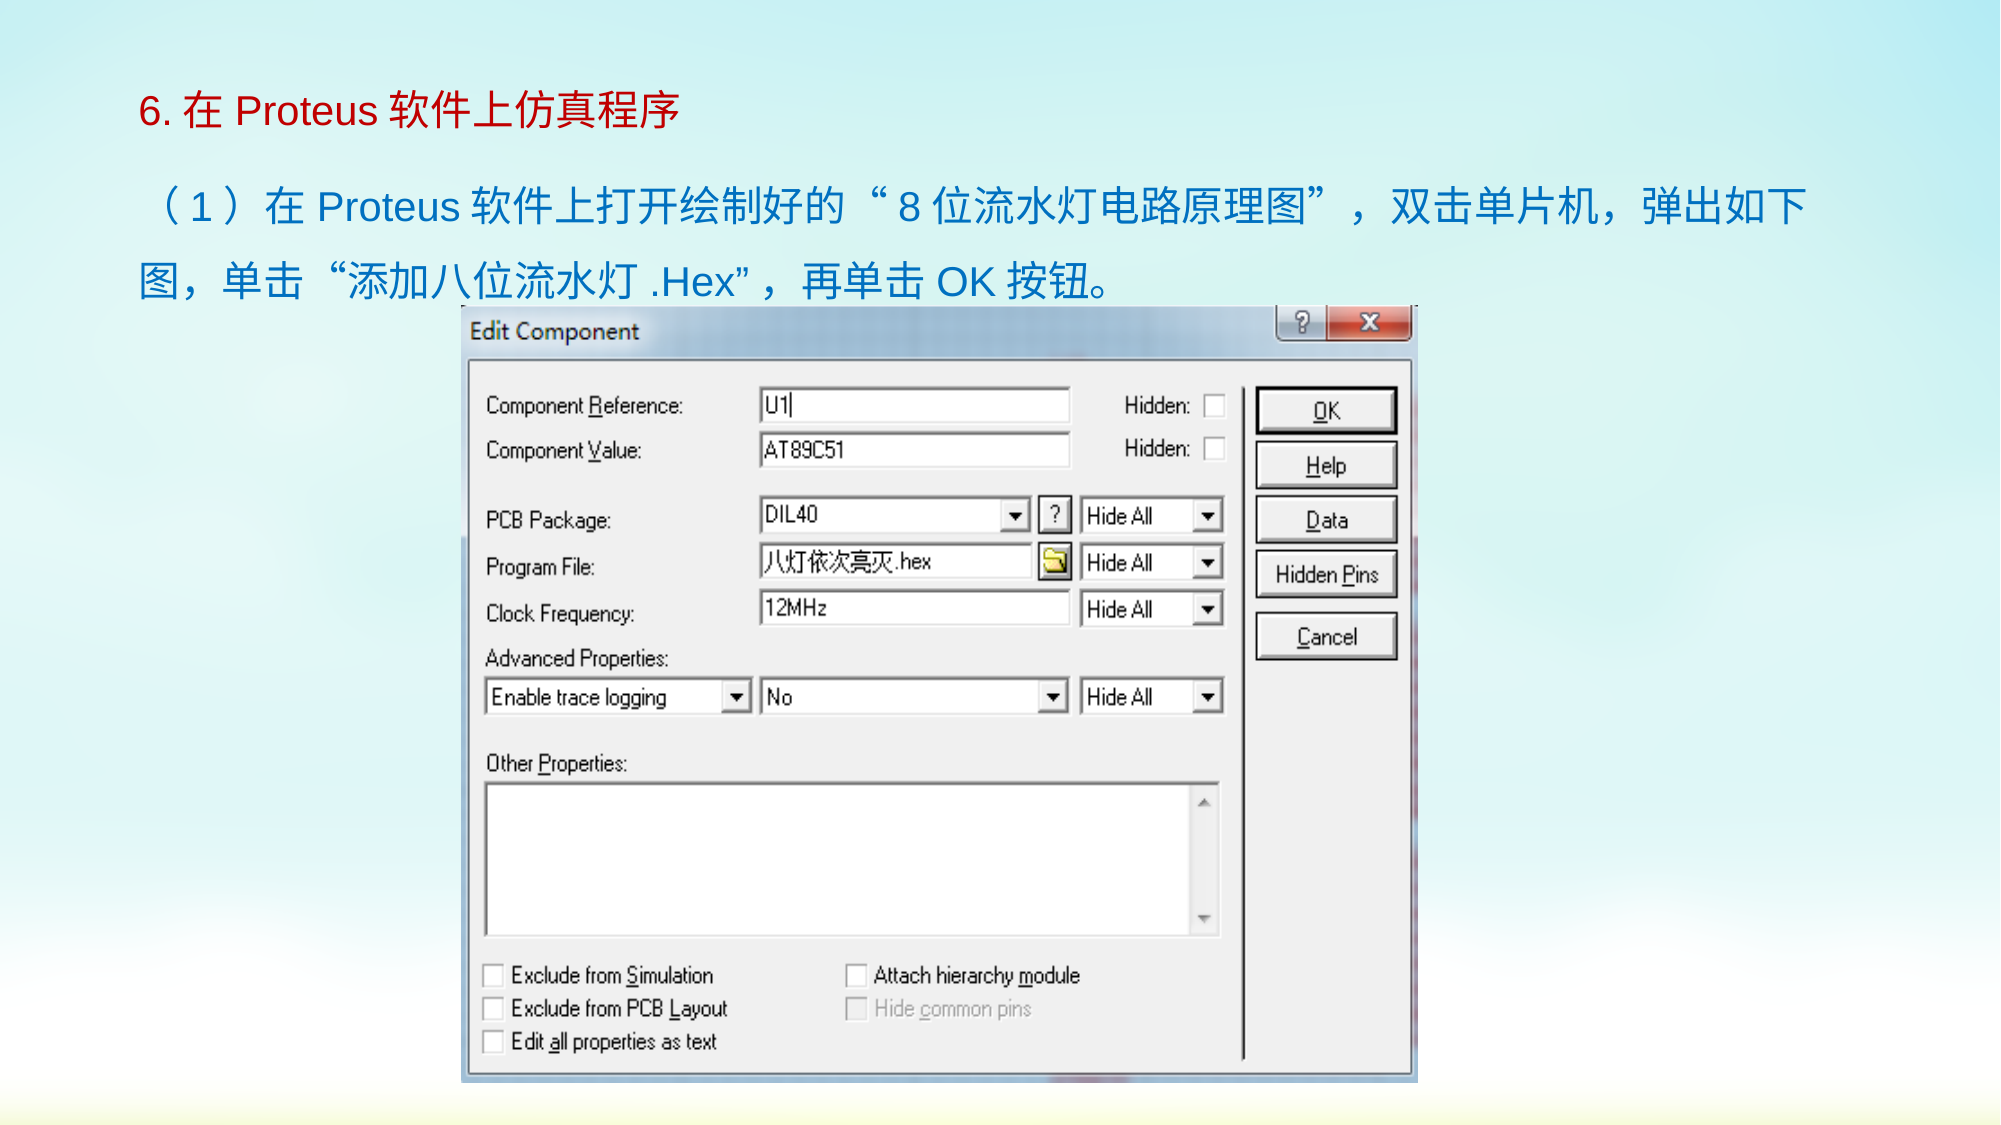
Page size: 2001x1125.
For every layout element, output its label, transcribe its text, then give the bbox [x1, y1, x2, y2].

picture [0, 0, 2001, 1125]
list 6.在Proteus软件上仿真程序 （1）在Proteus软件上打开绘制好的“8位流水灯电路原理图”，双击单片机，弹出如下图，单击“添加八位流水灯.Hex”，再单击OK按钮。 [123, 51, 1849, 813]
